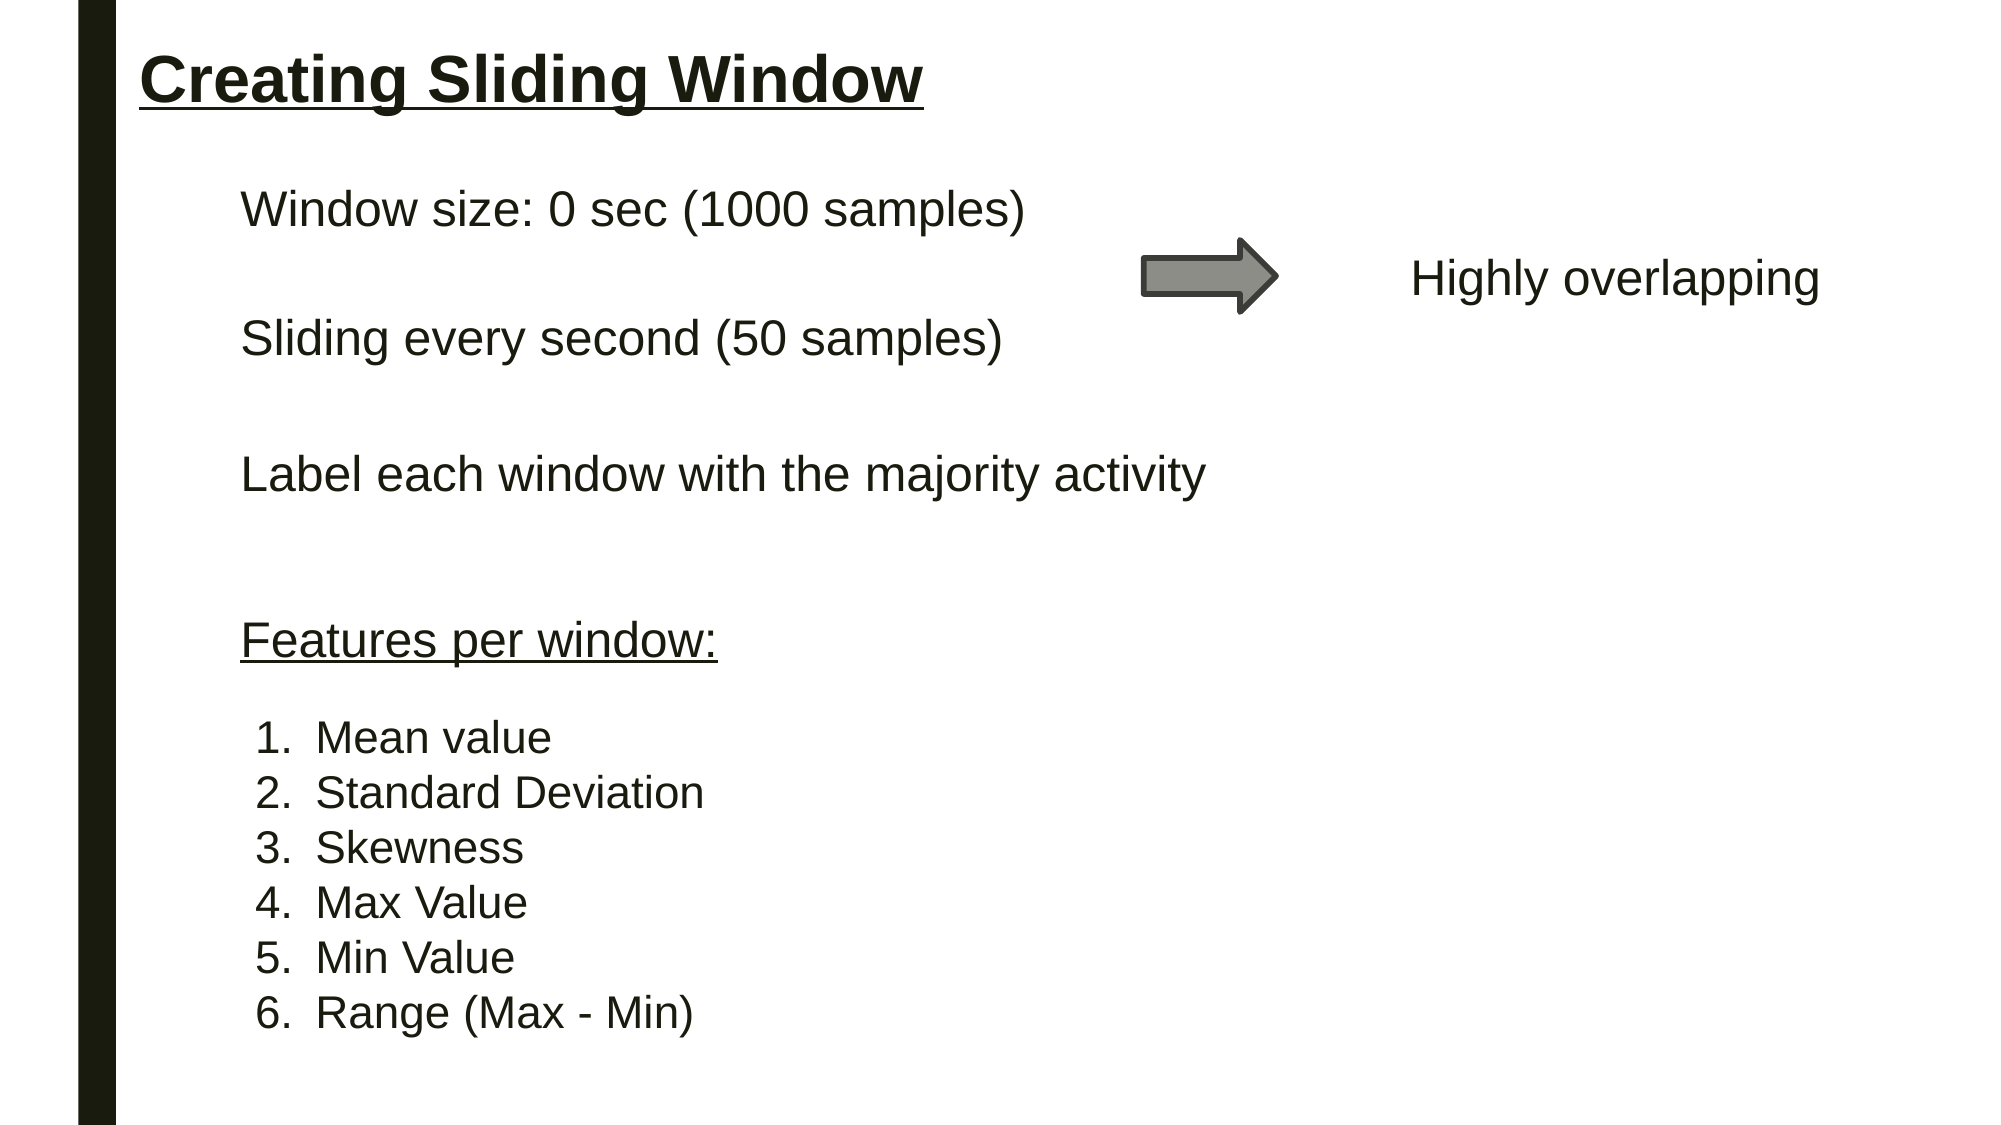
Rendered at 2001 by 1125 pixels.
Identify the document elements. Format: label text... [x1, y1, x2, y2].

text_box Highly overlapping [1395, 230, 1968, 321]
text_box Window size: 0 sec (1000 samples) [225, 160, 1200, 240]
text_box Features per window: [225, 592, 996, 683]
text_box Mean value Standard Deviation Skewness Max Value Min Value Range (Max - Min) [225, 693, 1562, 1056]
text_box Creating Sliding Window [124, 21, 1396, 150]
text_box Sliding every second (50 samples) [225, 290, 1432, 375]
text_box [1143, 239, 1277, 312]
text_box Label each window with the majority activity [225, 425, 1562, 516]
